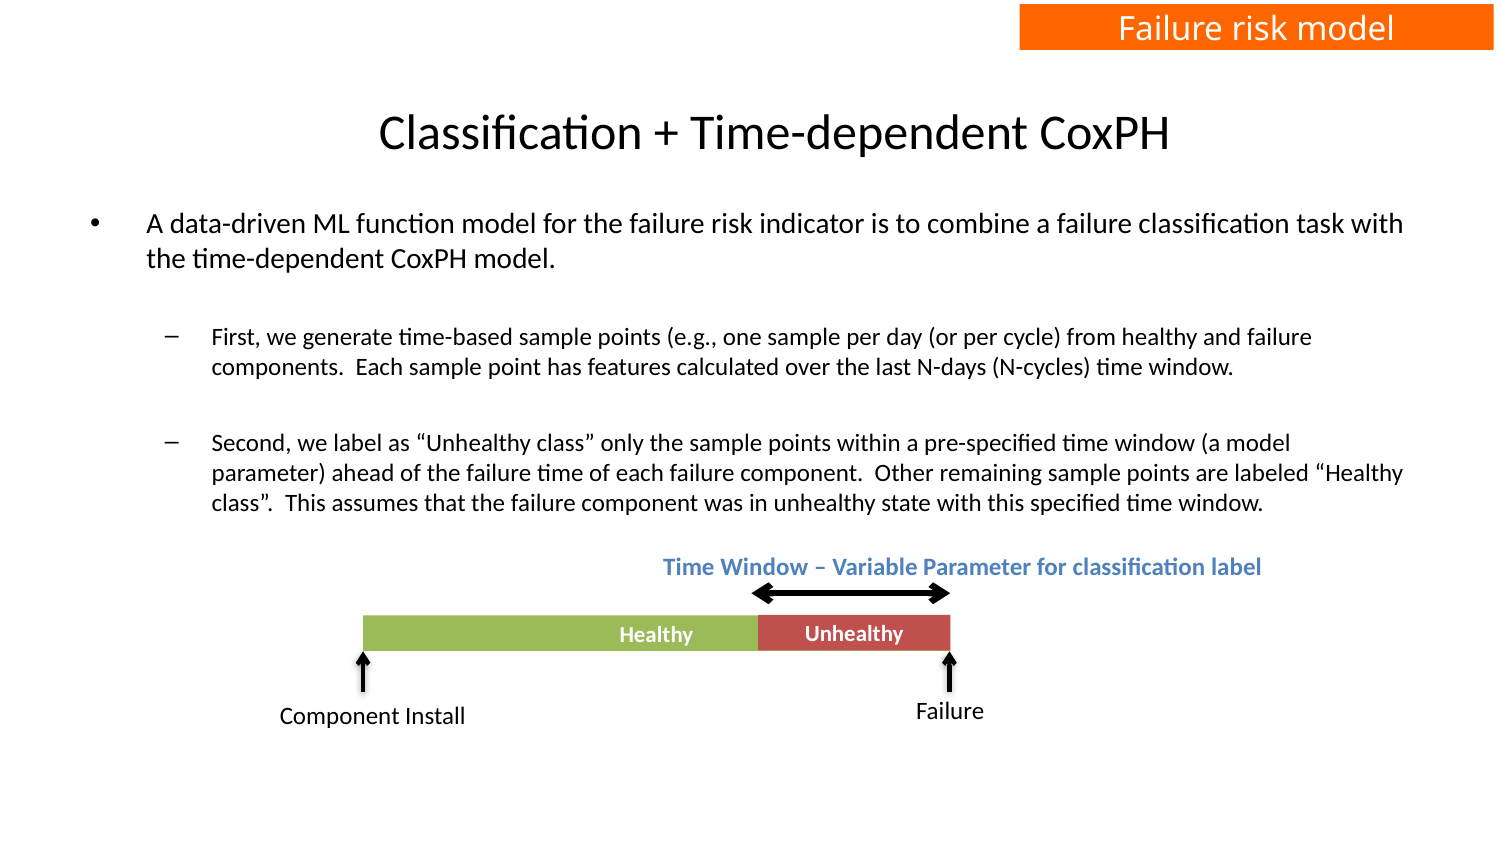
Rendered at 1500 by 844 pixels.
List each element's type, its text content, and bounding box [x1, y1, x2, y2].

text_box Failure [900, 687, 1000, 732]
text_box Classification + Time-dependent CoxPH [99, 58, 1450, 200]
text_box Component Install [264, 692, 487, 737]
list A data-driven ML function model for the failure risk indicator is to combine a failure classification task with the time-dependent CoxPH model. First, we generate time-based sample points (e.g., one sample per day (or per cycle) from healthy and failure components. Each sample point has features calculated over the last N-days (N-cycles) time window. Second, we label as “Unhealthy class” only the sample points within a pre-specified time window (a model parameter) ahead of the failure time of each failure component. Other remaining sample points are labeled “Healthy class”. This assumes that the failure component was in unhealthy state with this specified time window. [75, 196, 1425, 754]
text_box Healthy [361, 613, 756, 653]
text_box Failure risk model [1017, 2, 1496, 52]
text_box Unhealthy [756, 613, 953, 653]
text_box Time Window – Variable Parameter for classification label [648, 542, 1279, 588]
